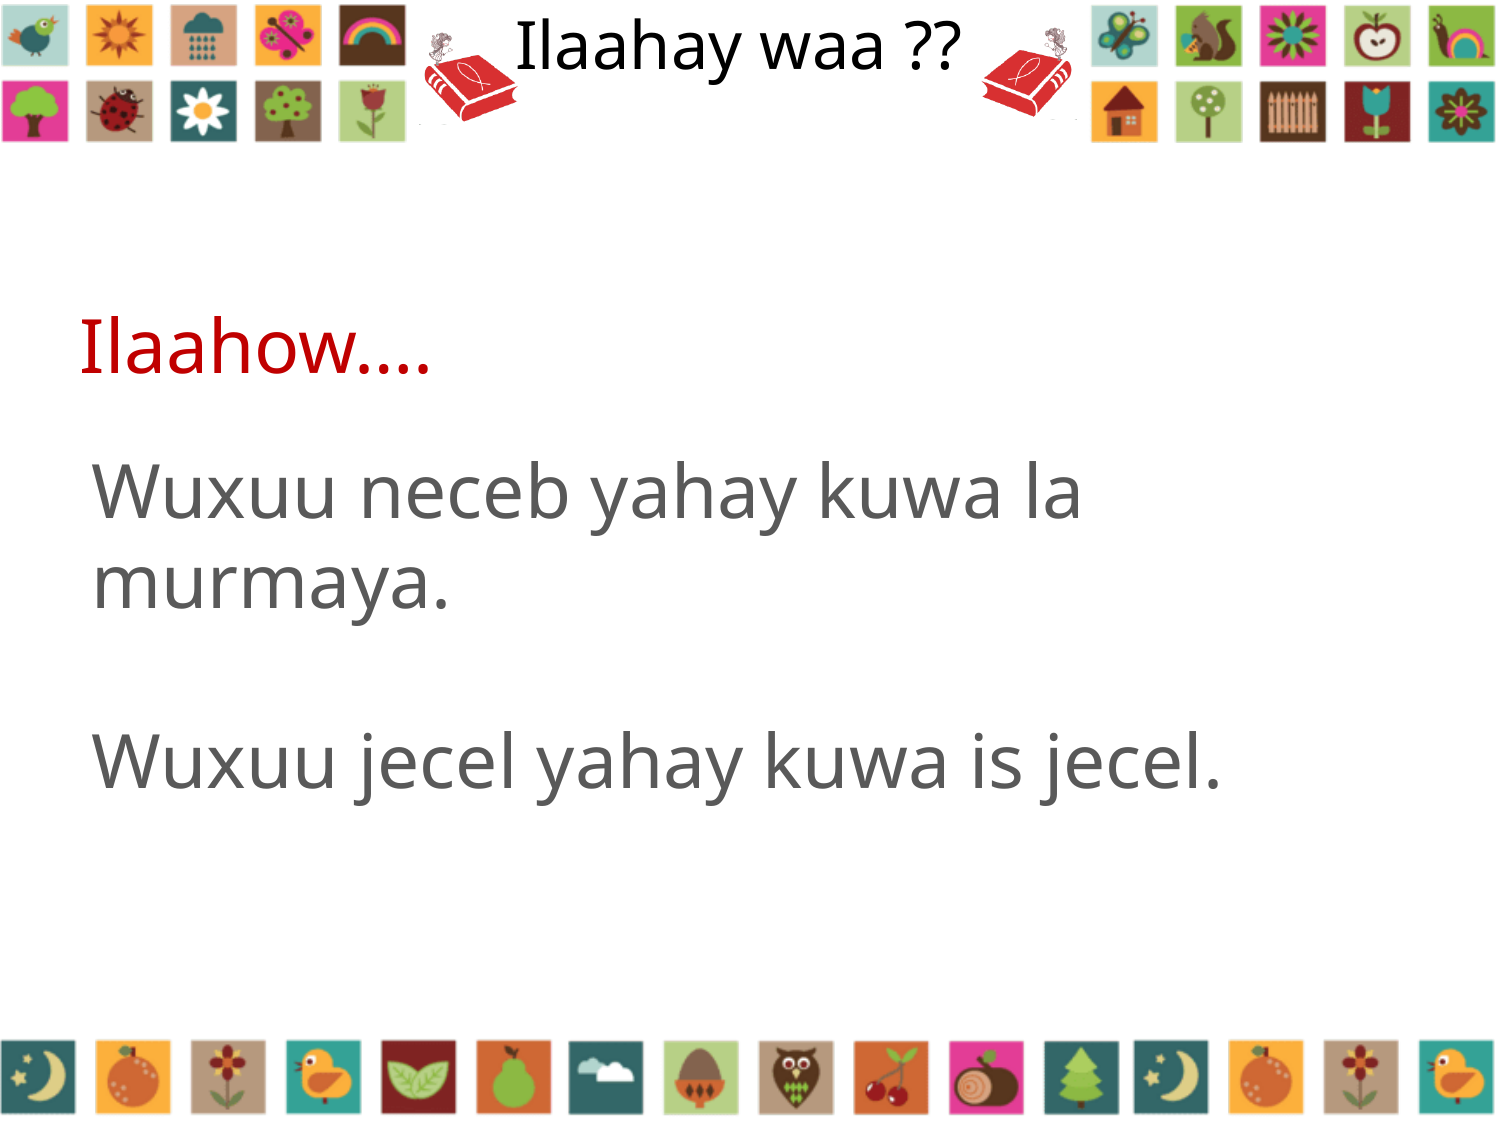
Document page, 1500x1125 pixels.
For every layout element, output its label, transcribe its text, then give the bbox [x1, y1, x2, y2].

picture [0, 3, 550, 150]
picture [950, 3, 1500, 150]
text_box Wuxuu neceb yahay kuwa la murmaya. Wuxuu jecel yahay kuwa is jecel. [76, 436, 1424, 812]
text_box Ilaahow…. [64, 290, 1412, 396]
text_box Ilaahay waa ?? [414, 0, 1080, 91]
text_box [0, 1028, 1500, 1118]
